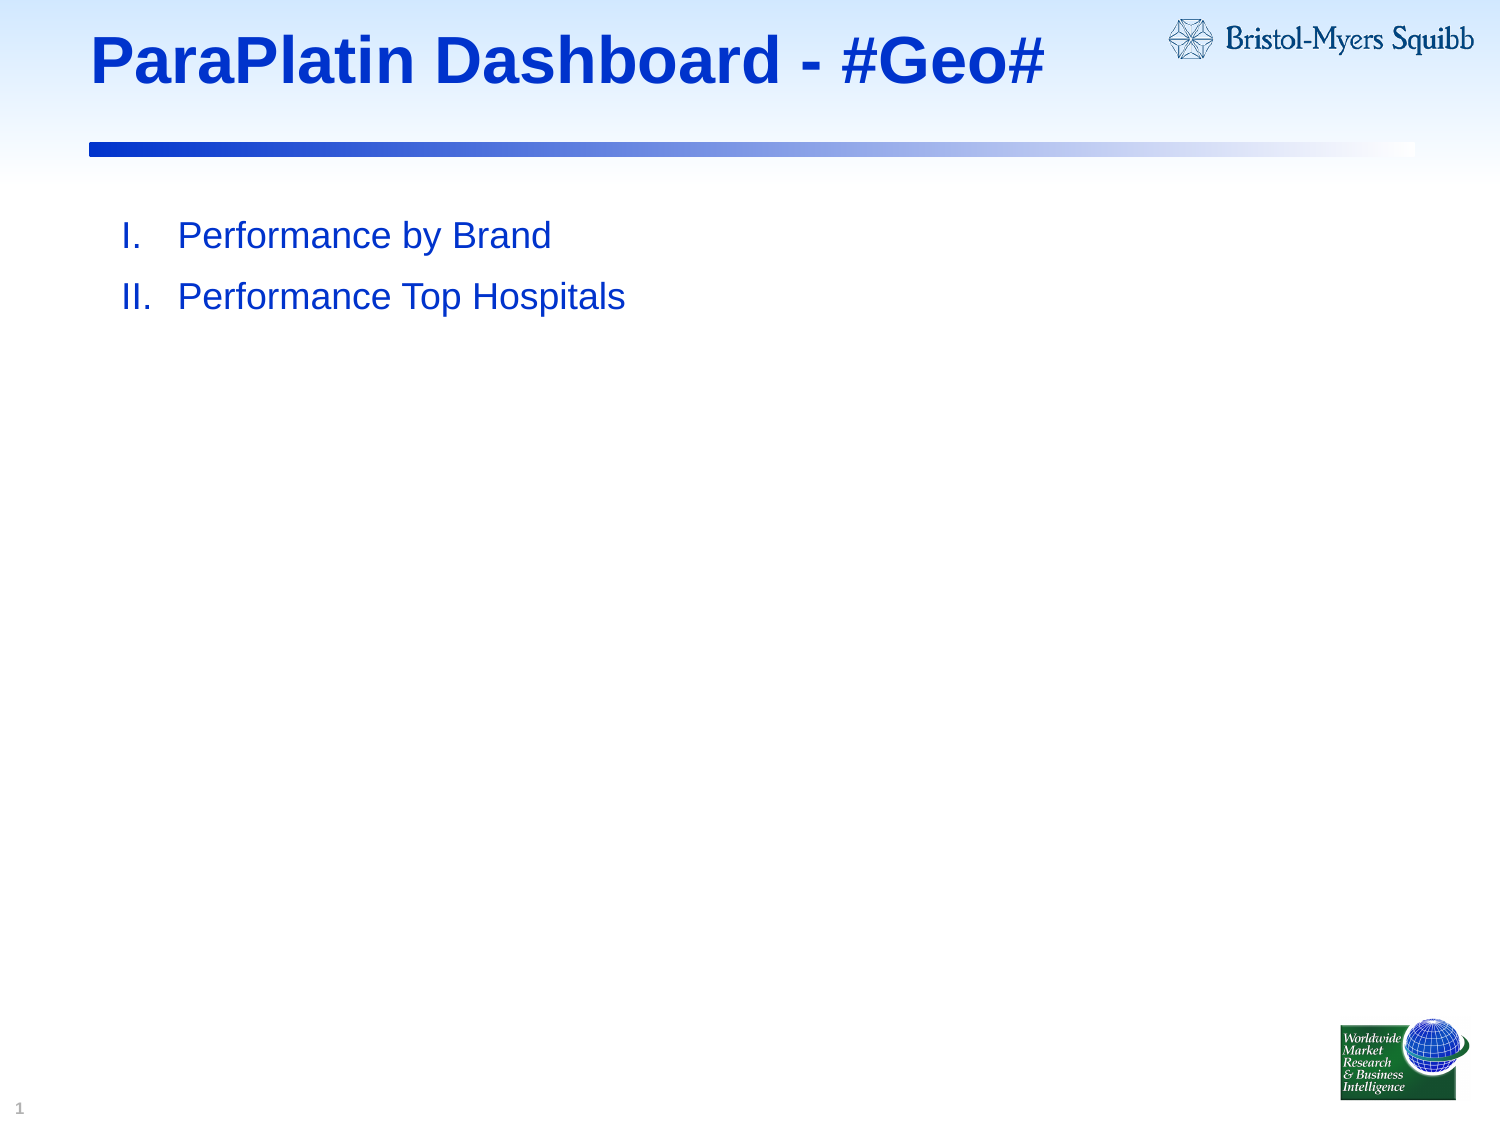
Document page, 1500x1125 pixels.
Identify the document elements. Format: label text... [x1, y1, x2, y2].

title ParaPlatin Dashboard - #Geo# [76, 9, 1363, 121]
picture [1363, 9, 1485, 65]
list Performance by Brand Performance Top Hospitals [106, 194, 1394, 1067]
